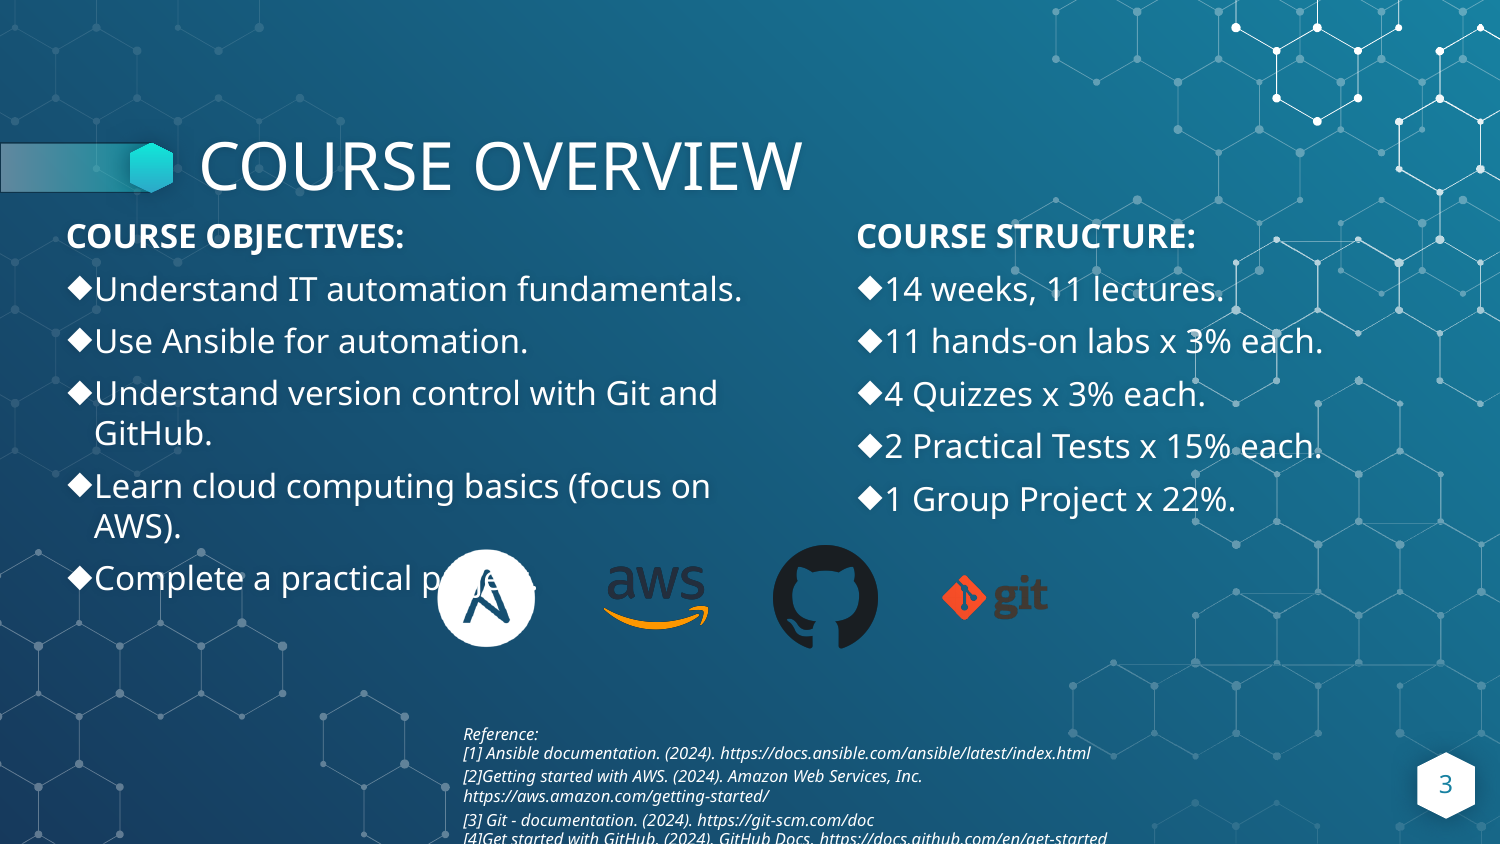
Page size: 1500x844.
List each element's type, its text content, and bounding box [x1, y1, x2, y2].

title COURSE OVERVIEW [198, 140, 1302, 198]
list COURSE OBJECTIVES: Understand IT automation fundamentals. Use Ansible for automation. Understand version control with Git and GitHub. Learn cloud computing basics (focus on AWS). Complete a practical project. [65, 215, 773, 507]
text_box Reference: [1] Ansible documentation. (2024). https://docs.ansible.com/ansible/latest/index.html [2]Getting started with AWS. (2024). Amazon Web Services, Inc. https://aws.amazon.com/getting-started/ [3] Git - documentation. (2024). https://git-scm.com/doc [4]Get started with GitHub. (2024). GitHub Docs. https://docs.github.com/en/get-started [538, 723, 1224, 844]
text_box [433, 545, 1048, 651]
list COURSE STRUCTURE: 14 weeks, 11 lectures. 11 hands-on labs x 3% each. 4 Quizzes x 3% each. 2 Practical Tests x 15% each. 1 Group Project x 22%. [856, 215, 1362, 510]
slide_number 3 [1417, 752, 1475, 819]
